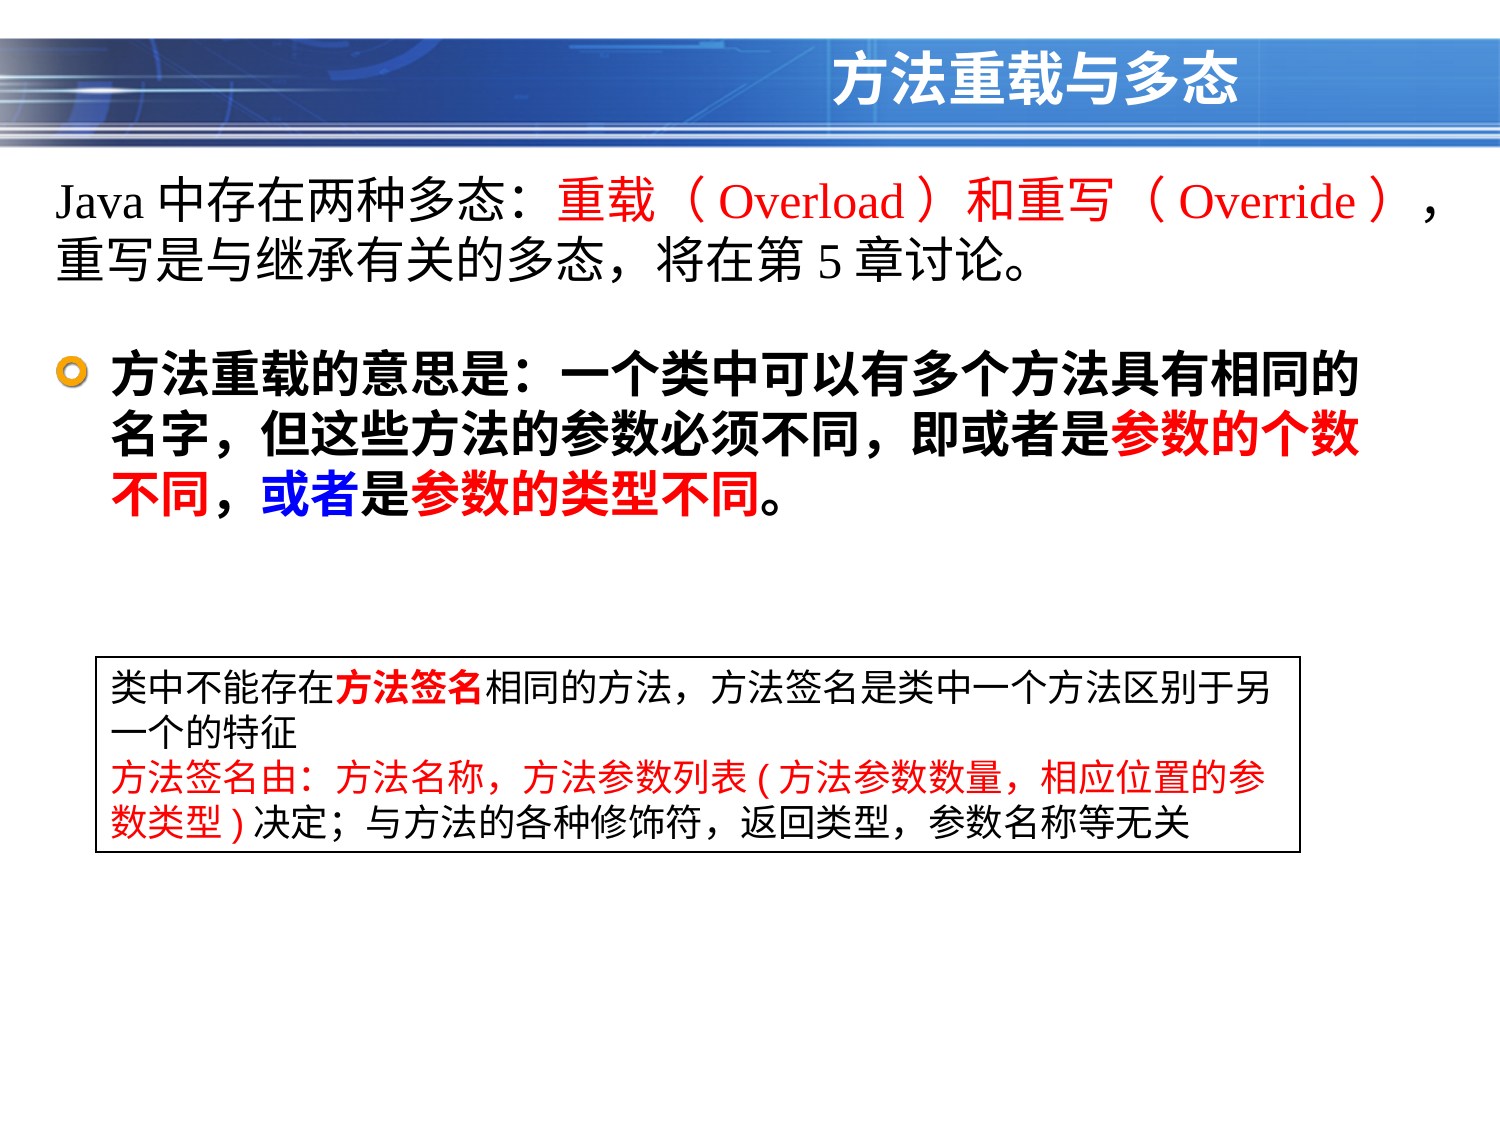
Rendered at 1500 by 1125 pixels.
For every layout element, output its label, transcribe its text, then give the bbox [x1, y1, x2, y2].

text_box 类中不能存在方法签名相同的方法，方法签名是类中一个方法区别于另一个的特征 方法签名由：方法名称，方法参数列表(方法参数数量，相应位置的参数类型)决定；与方法的各种修饰符，返回类型，参数名称等无关 [95, 656, 1301, 853]
title 方法重载与多态 [104, 31, 1255, 124]
text_box 方法重载的意思是：一个类中可以有多个方法具有相同的名字，但这些方法的参数必须不同，即或者是参数的个数不同，或者是参数的类型不同。 [39, 334, 1386, 559]
picture [0, 0, 1500, 1125]
text_box Java中存在两种多态：重载（Overload）和重写（Override），重写是与继承有关的多态，将在第5章讨论。 [40, 160, 1500, 296]
